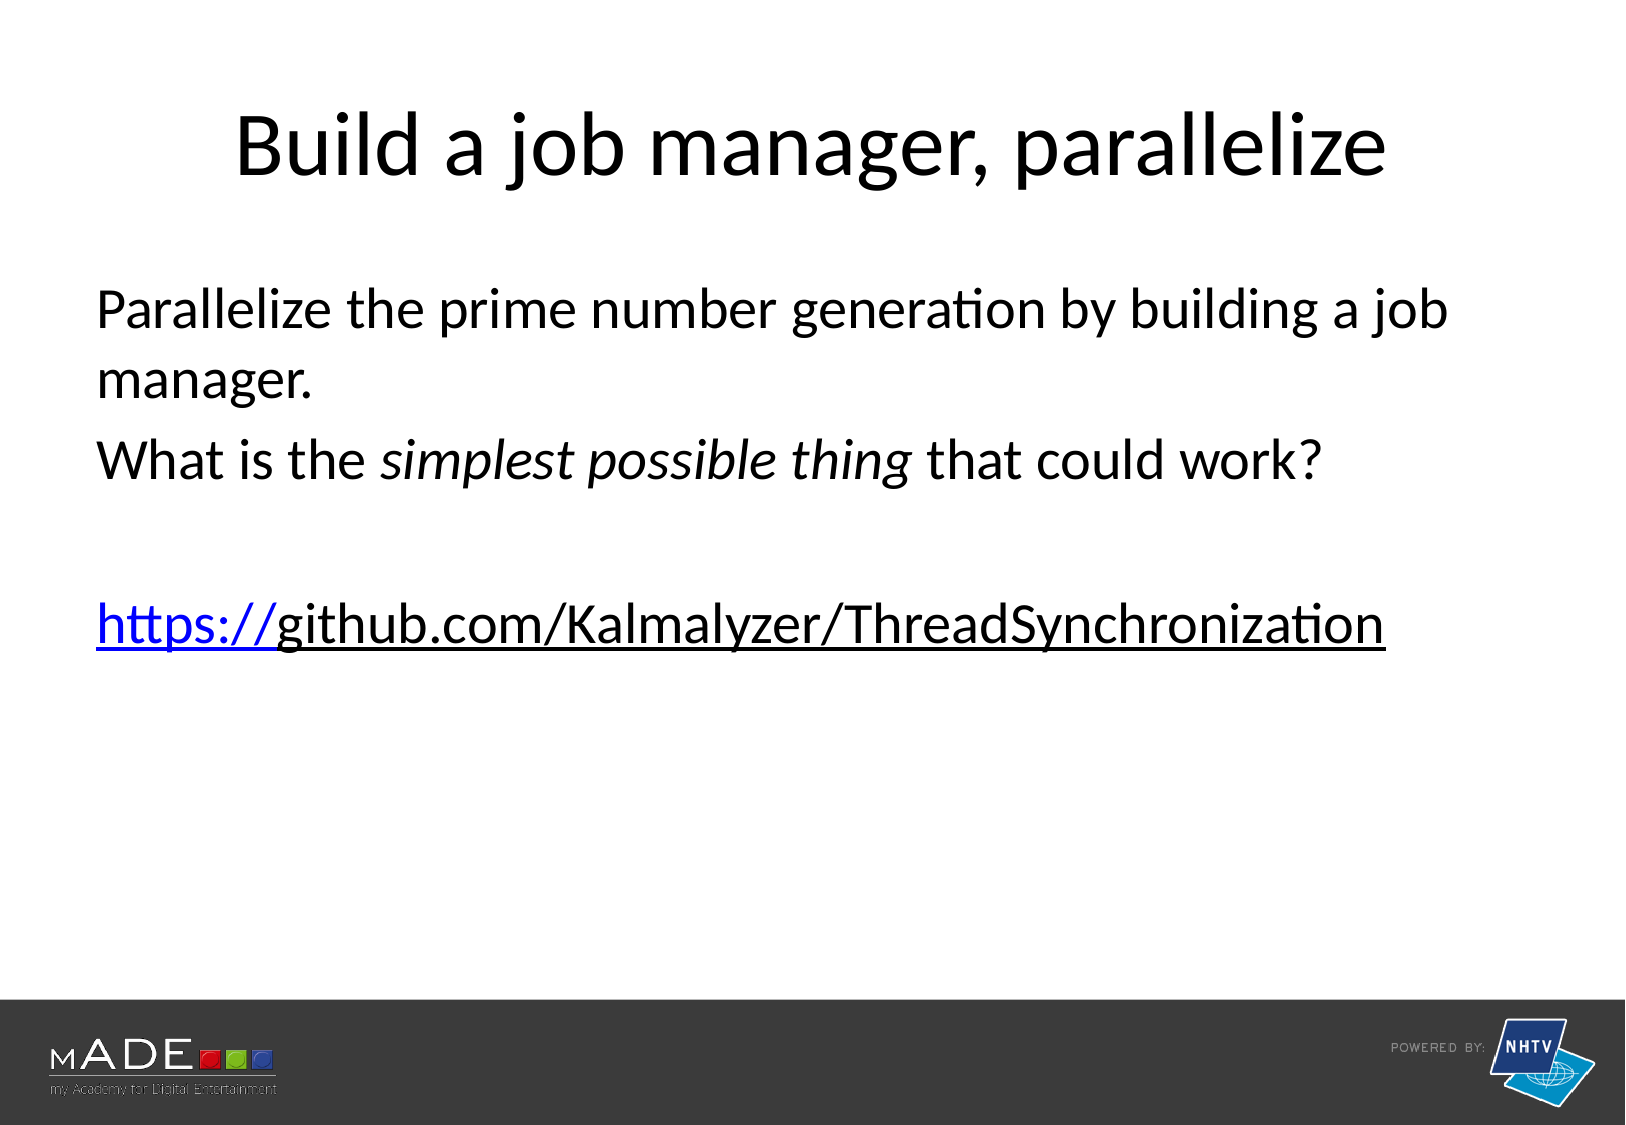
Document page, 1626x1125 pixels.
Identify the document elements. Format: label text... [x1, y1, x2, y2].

list Parallelize the prime number generation by building a job manager. What is the simplest possible thing that could work? https://github.com/Kalmalyzer/ThreadSynchronization [81, 262, 1544, 1005]
picture [0, 997, 340, 1125]
title Build a job manager, parallelize [81, 45, 1544, 233]
picture [1388, 1011, 1603, 1114]
